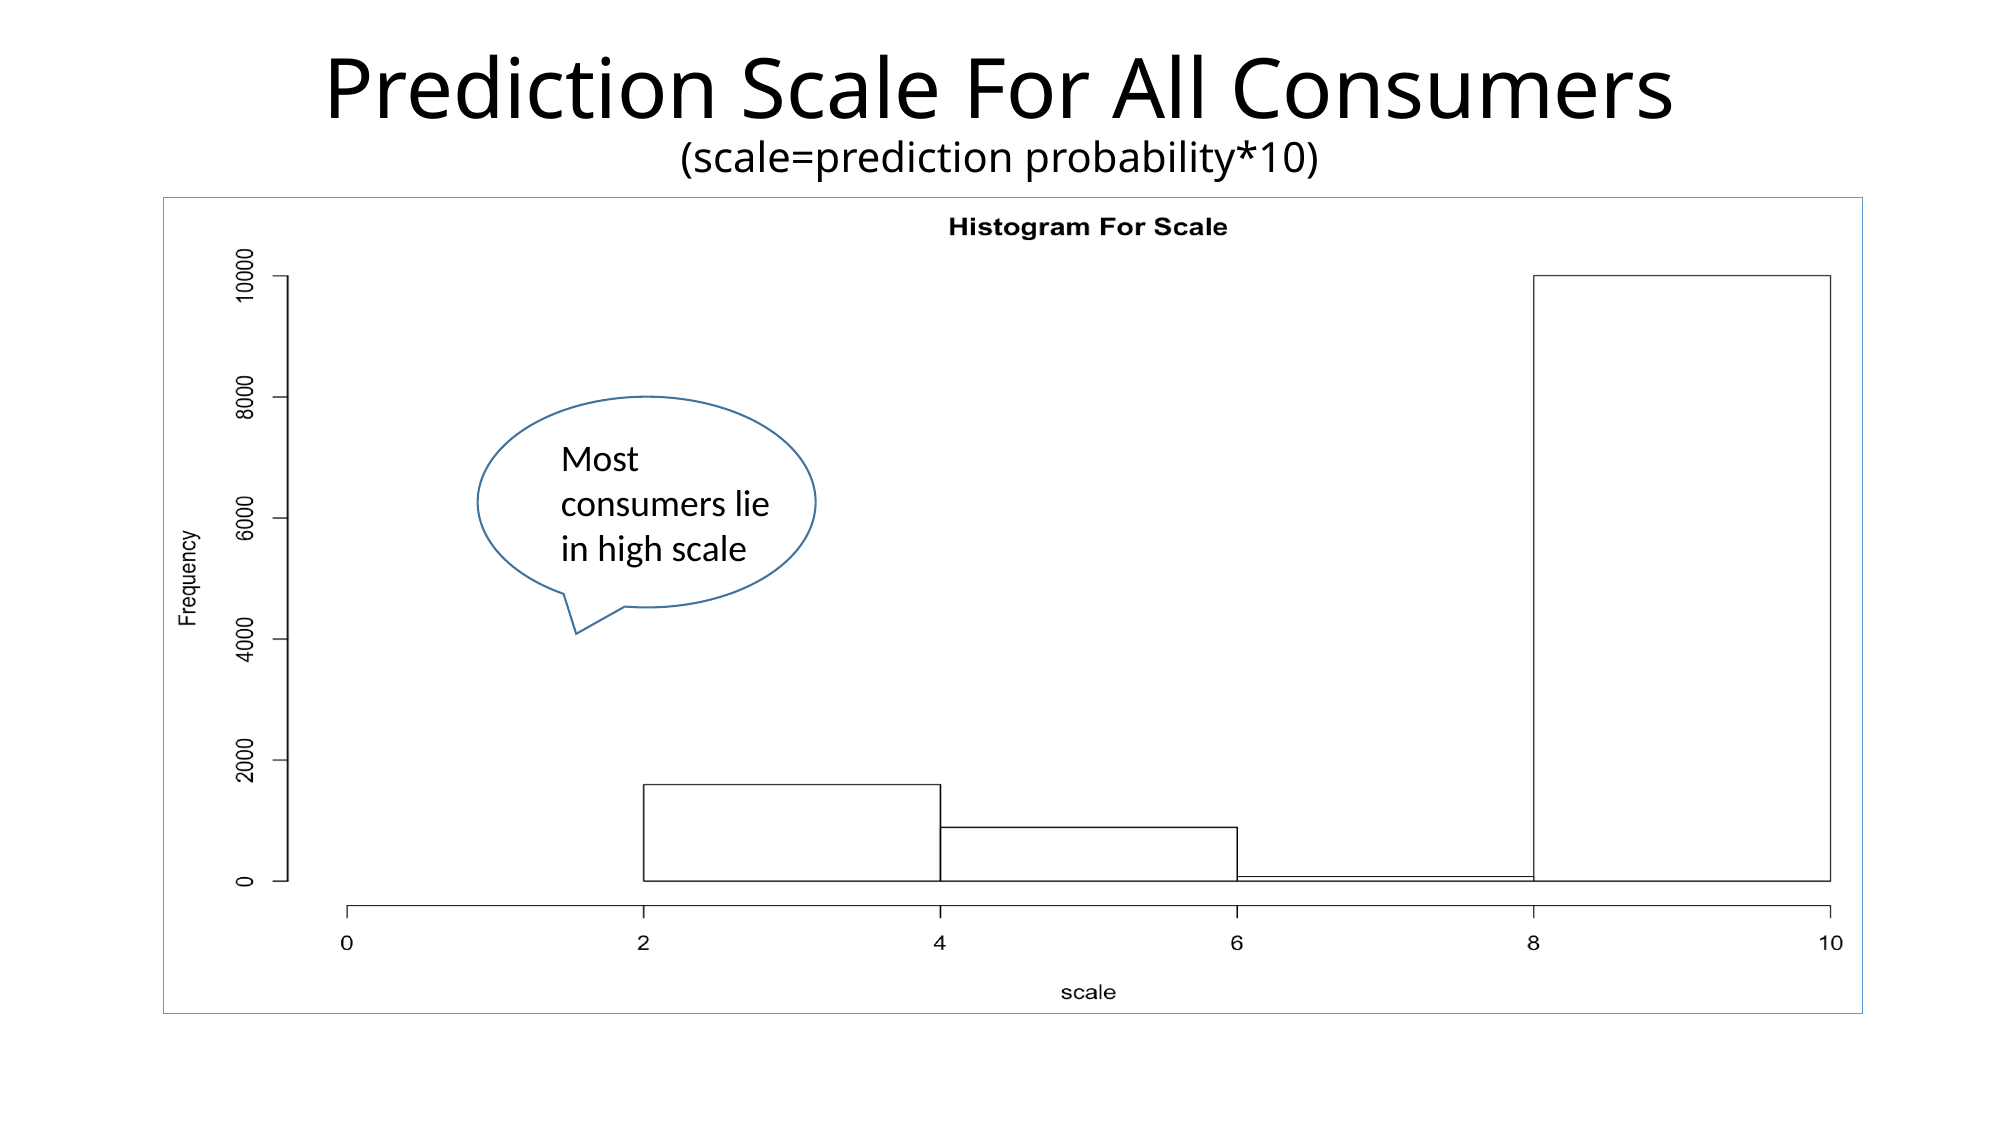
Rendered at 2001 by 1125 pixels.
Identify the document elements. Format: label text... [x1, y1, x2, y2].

title Prediction Scale For All Consumers (scale=prediction probability*10) [137, 30, 1863, 198]
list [163, 197, 1863, 1014]
